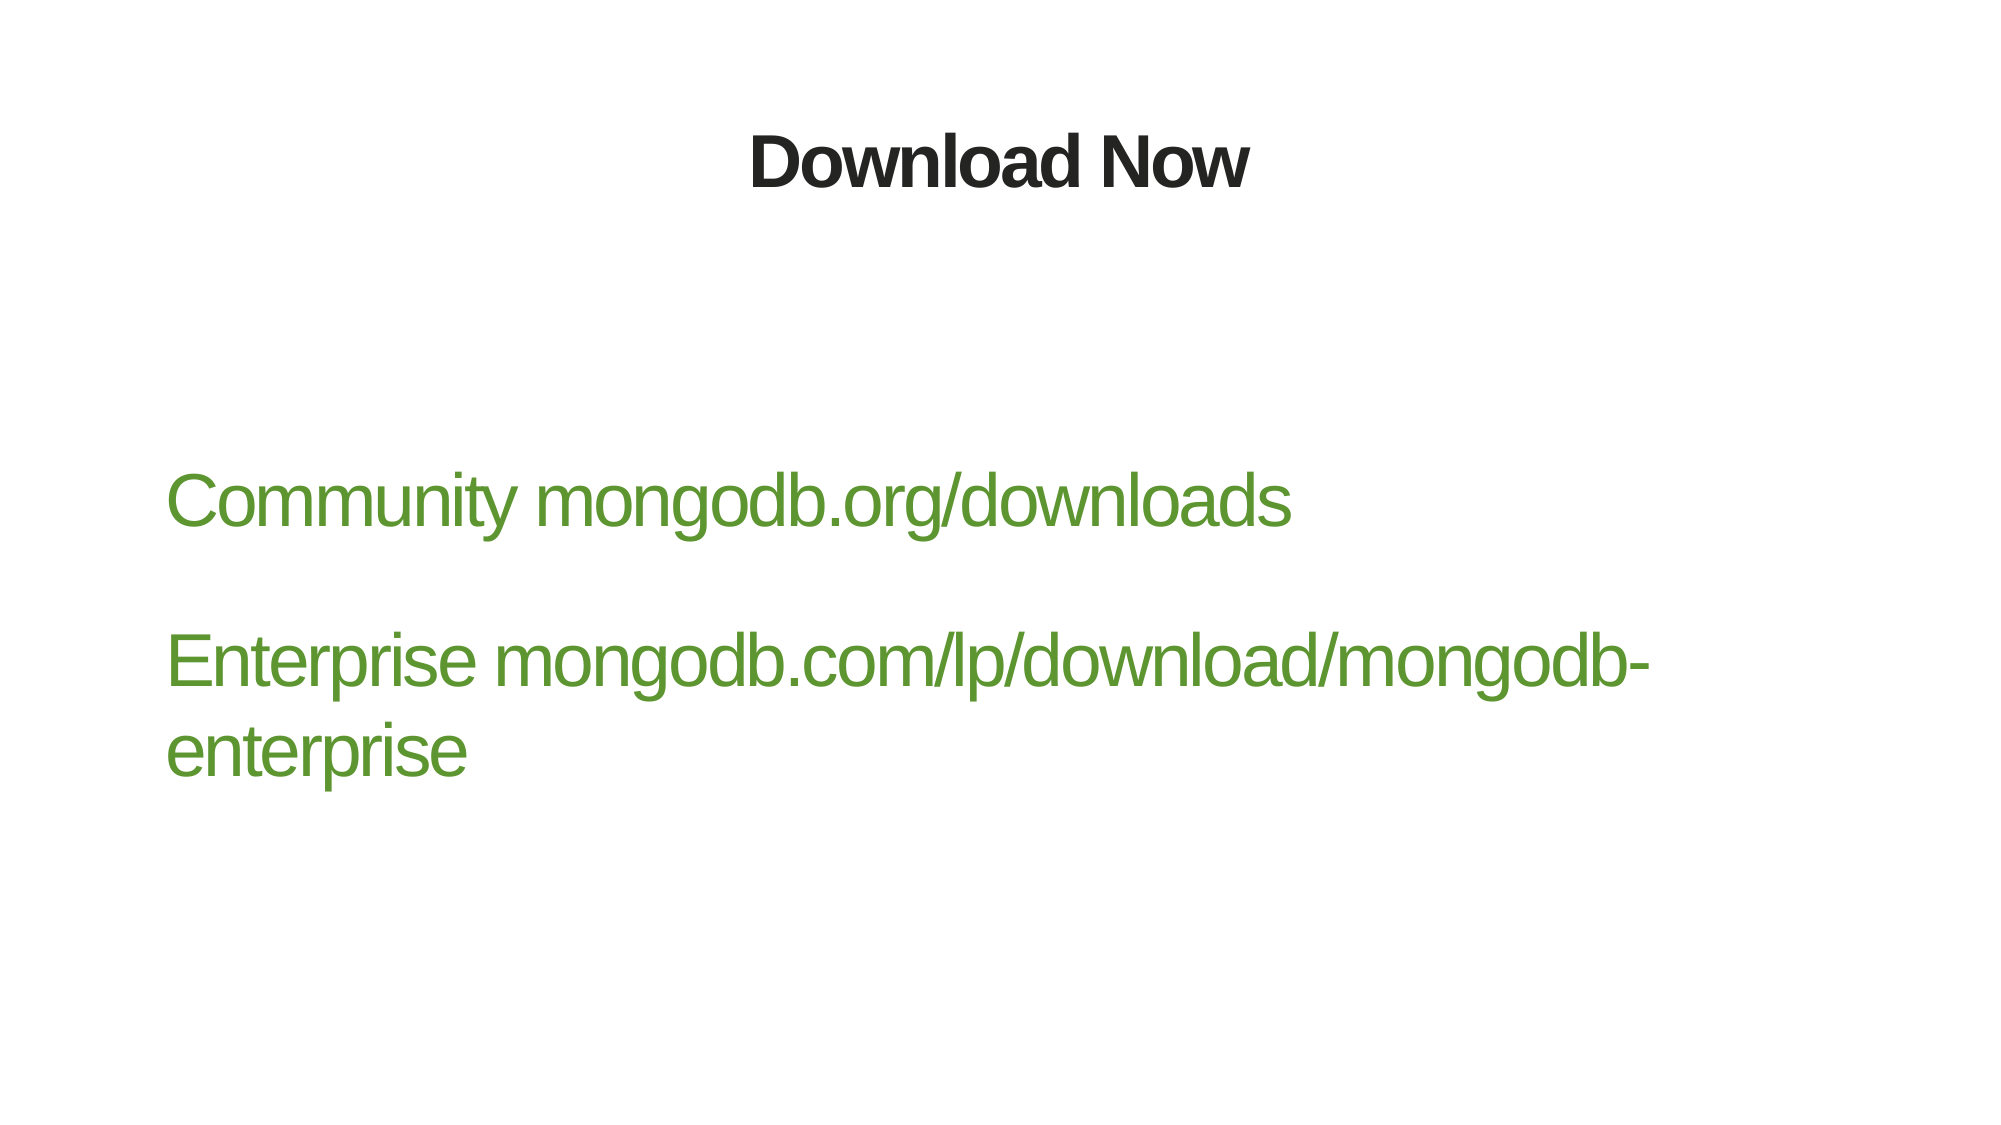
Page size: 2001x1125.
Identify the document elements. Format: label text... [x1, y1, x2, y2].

title Download Now [150, 36, 1850, 279]
text_box Enterprise mongodb.com/lp/download/mongodb-enterprise [150, 580, 1850, 822]
text_box Community mongodb.org/downloads [150, 375, 1850, 580]
